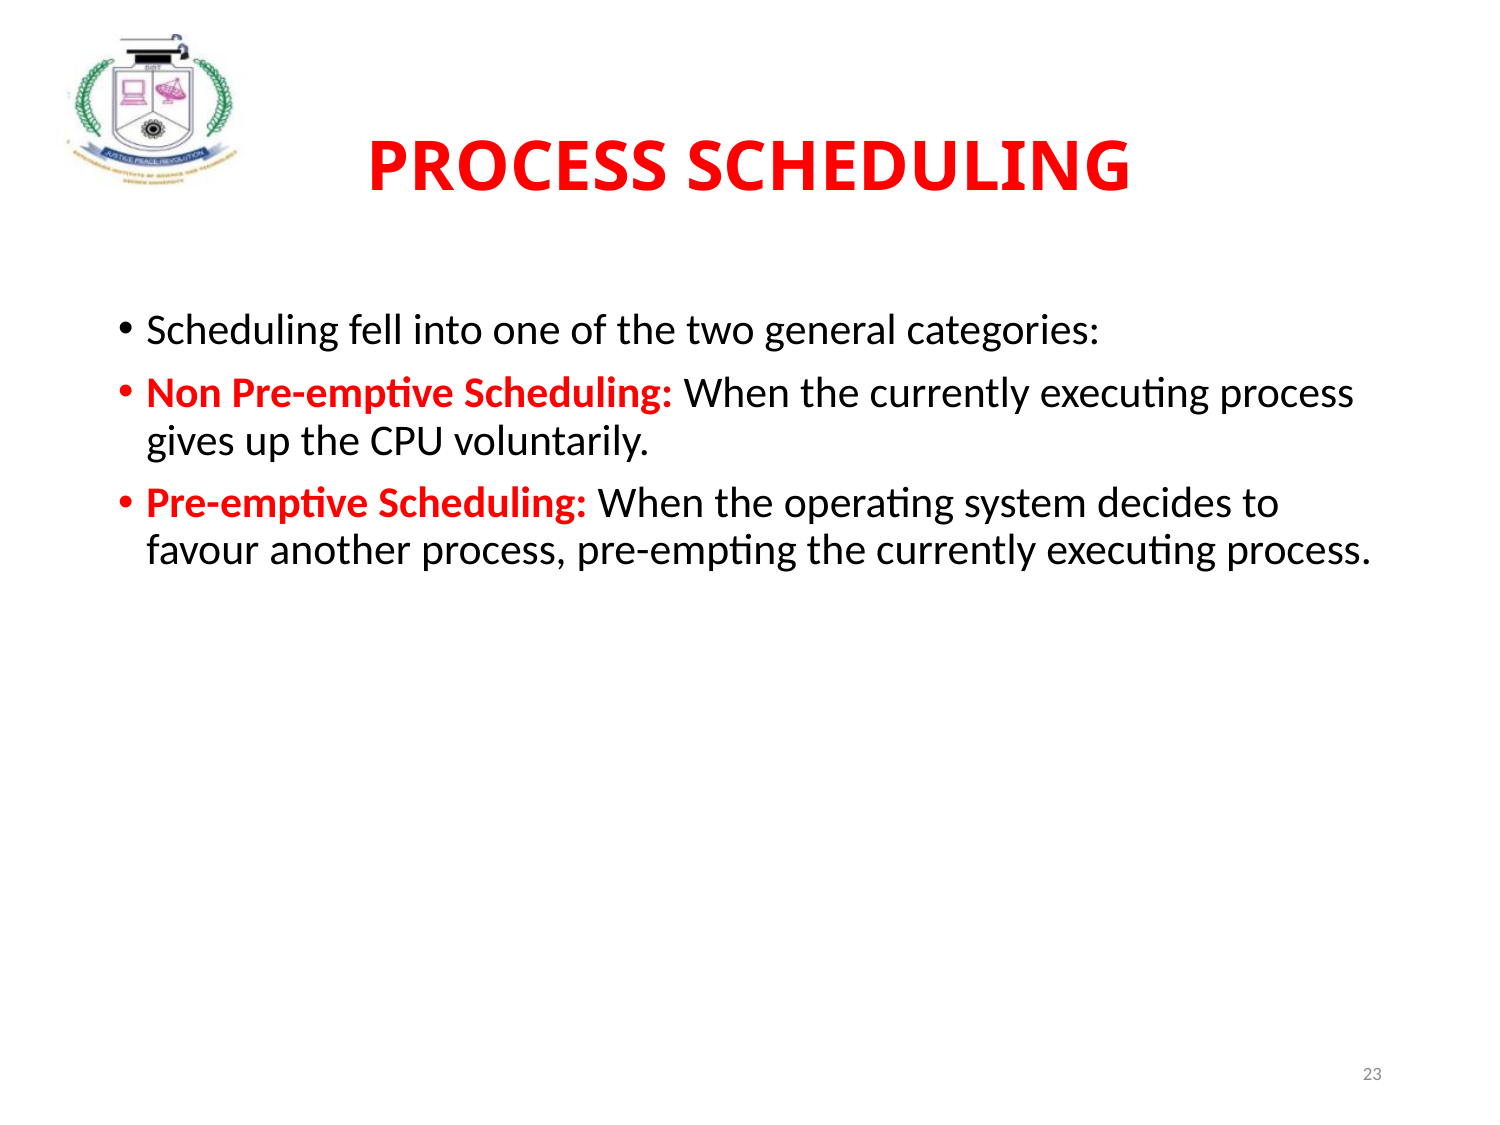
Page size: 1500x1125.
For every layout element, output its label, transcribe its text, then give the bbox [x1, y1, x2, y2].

picture [56, 34, 253, 189]
list Scheduling fell into one of the two general categories: Non Pre-emptive Scheduling: When the currently executing process gives up the CPU voluntarily. Pre-emptive Scheduling: When the operating system decides to favour another process, pre-empting the currently executing process. [103, 299, 1397, 1014]
title PROCESS SCHEDULING [103, 59, 1397, 278]
slide_number 23 [1059, 1042, 1397, 1103]
